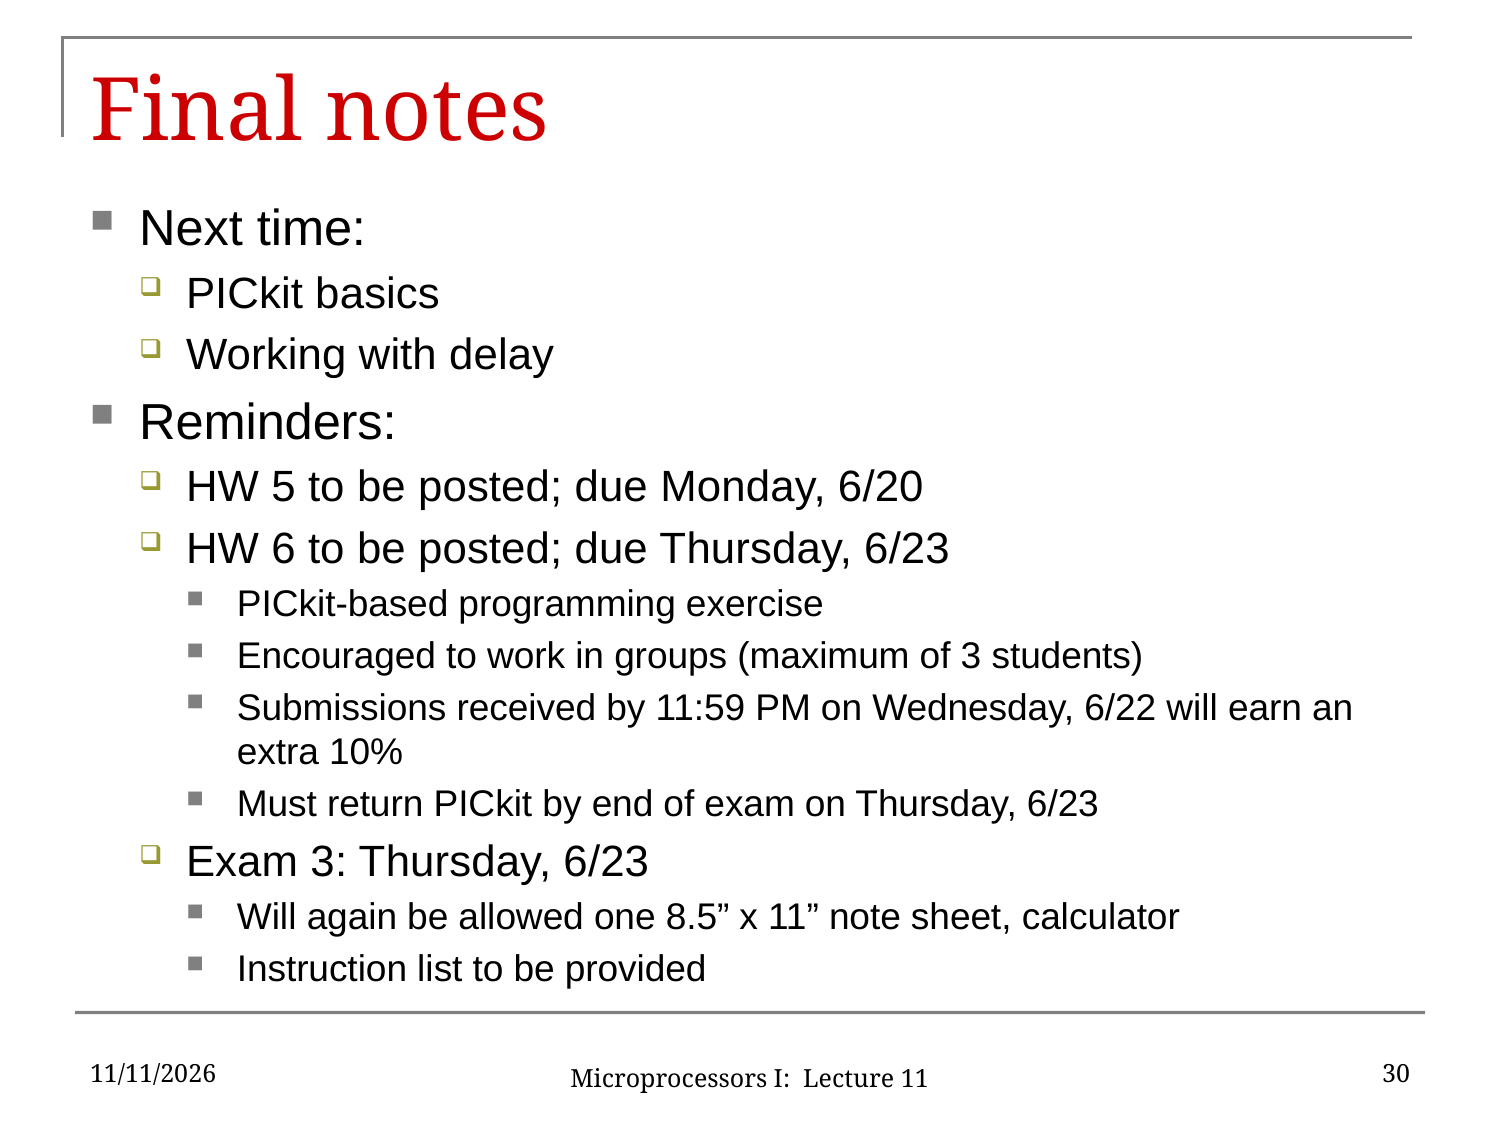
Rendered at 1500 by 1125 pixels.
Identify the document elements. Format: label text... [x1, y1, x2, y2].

title Final notes [75, 45, 1425, 163]
footer Microprocessors I: Lecture 11 [512, 1024, 988, 1101]
slide_number 30 [1074, 1023, 1426, 1100]
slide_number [74, 1023, 426, 1100]
list Next time: PICkit basics Working with delay Reminders: HW 5 to be posted; due Monday, 6/20 HW 6 to be posted; due Thursday, 6/23 PICkit-based programming exercise Encouraged to work in groups (maximum of 3 students) Submissions received by 11:59 PM on Wednesday, 6/22 will earn an extra 10% Must return PICkit by end of exam on Thursday, 6/23 Exam 3: Thursday, 6/23 Will again be allowed one 8.5” x 11” note sheet, calculator Instruction list to be provided [75, 187, 1425, 1006]
